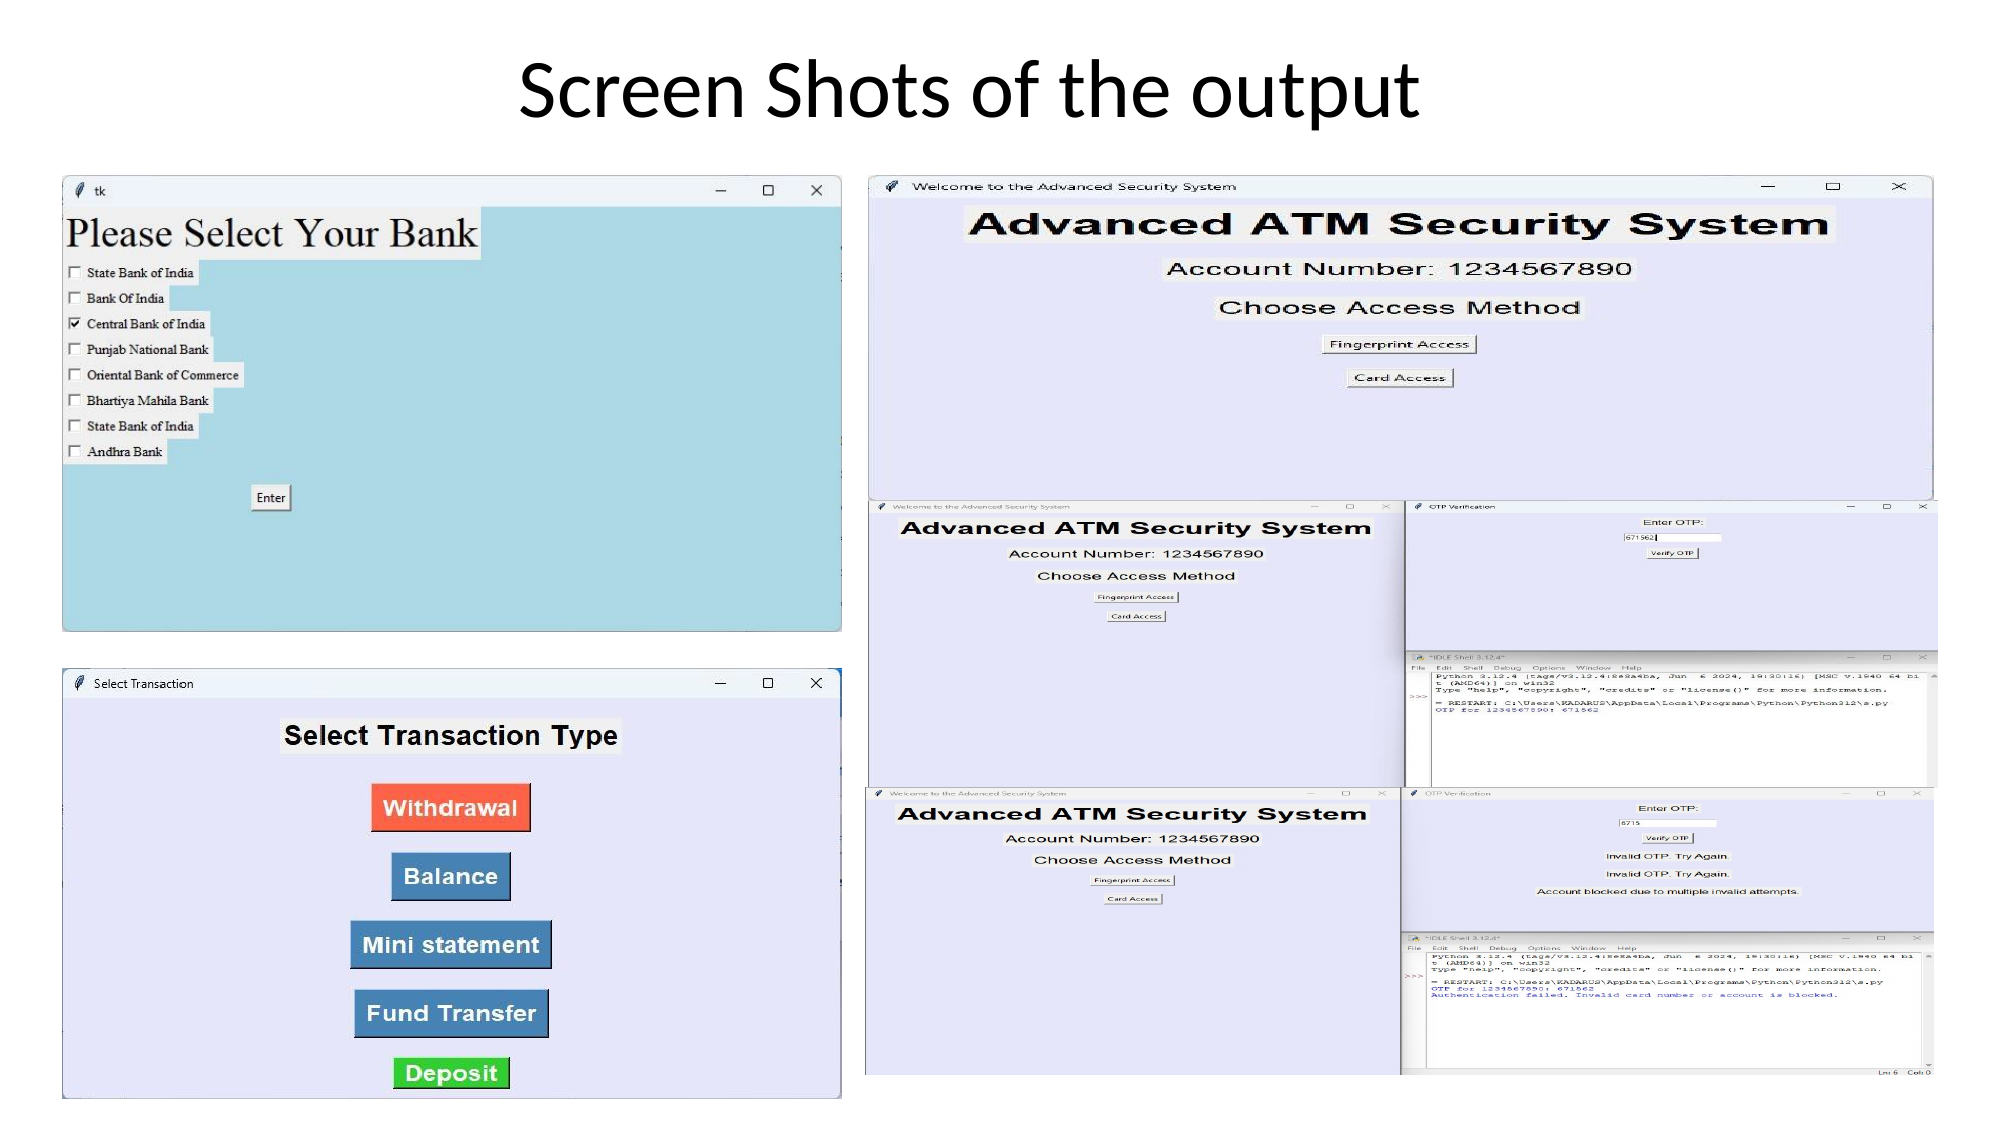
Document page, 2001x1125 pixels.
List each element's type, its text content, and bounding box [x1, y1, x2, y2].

picture [62, 175, 842, 632]
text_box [865, 175, 1938, 1075]
text_box Screen Shots of the output [504, 26, 1545, 141]
picture [62, 668, 842, 1099]
